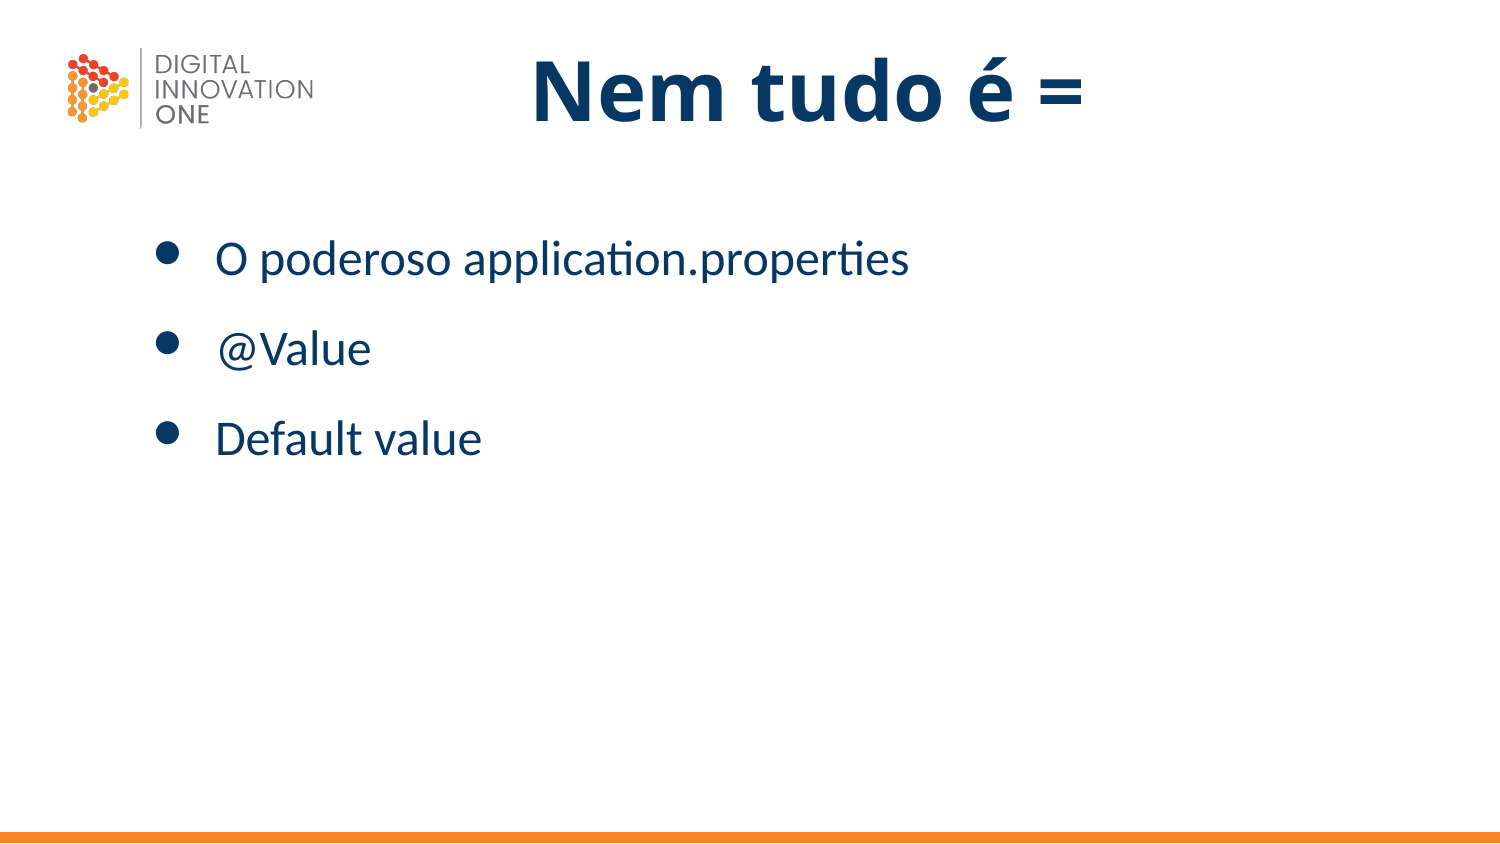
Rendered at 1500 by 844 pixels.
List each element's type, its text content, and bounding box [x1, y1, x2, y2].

subtitle Nem tudo é = [330, 39, 1438, 137]
picture [50, 39, 330, 137]
text_box [0, 832, 1500, 843]
text_box O poderoso application.properties @Value Default value [125, 183, 1415, 477]
